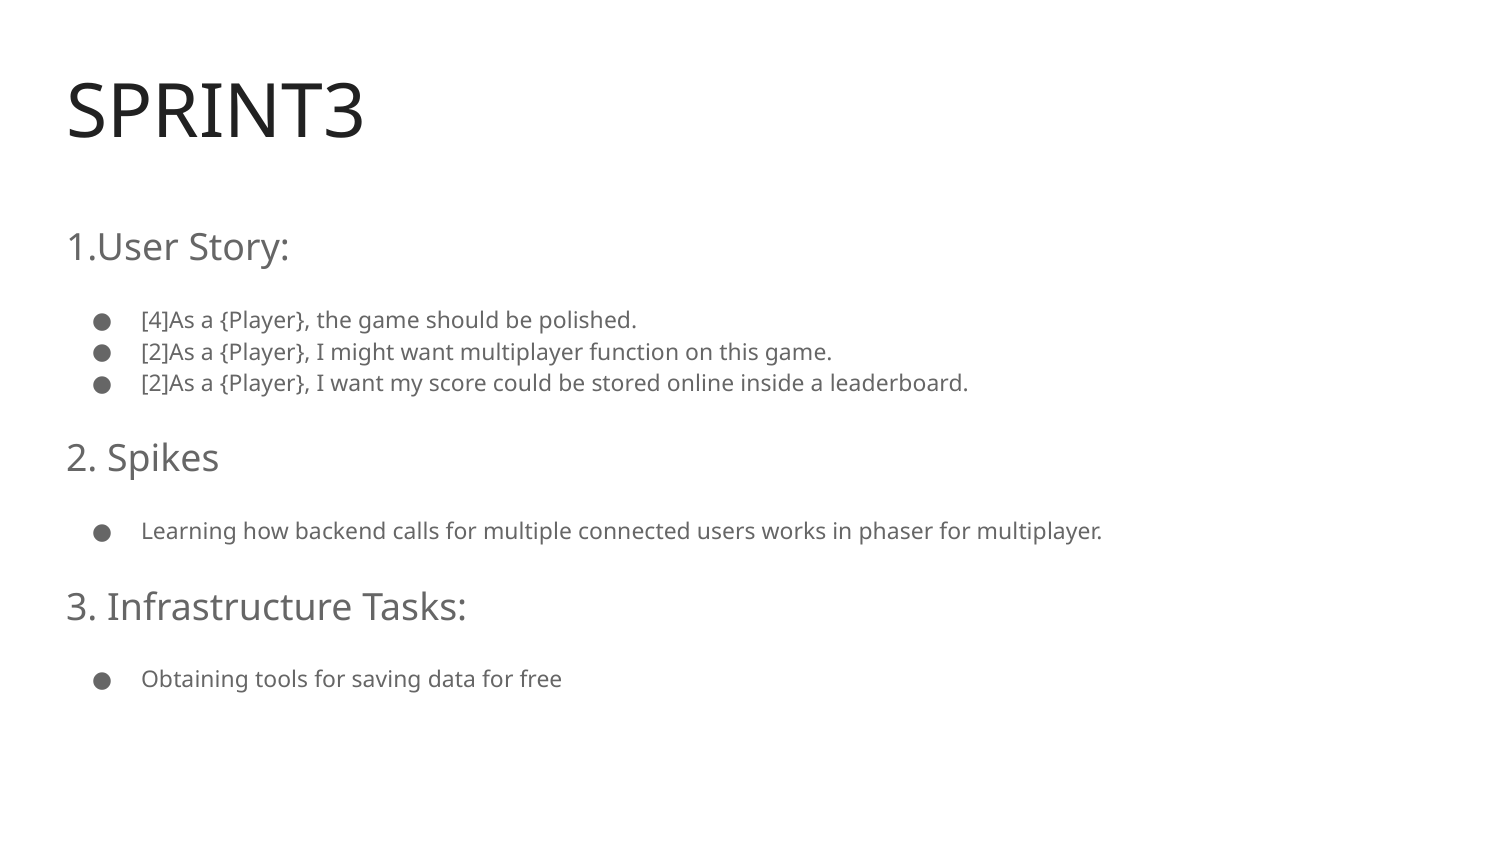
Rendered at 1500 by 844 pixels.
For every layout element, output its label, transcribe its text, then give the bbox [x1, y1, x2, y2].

title SPRINT3 [51, 48, 1449, 180]
list 1.User Story: [4]As a {Player}, the game should be polished. [2]As a {Player}, I might want multiplayer function on this game. [2]As a {Player}, I want my score could be stored online inside a leaderboard. 2. Spikes Learning how backend calls for multiple connected users works in phaser for multiplayer. 3. Infrastructure Tasks: Obtaining tools for saving data for free [51, 201, 1449, 750]
